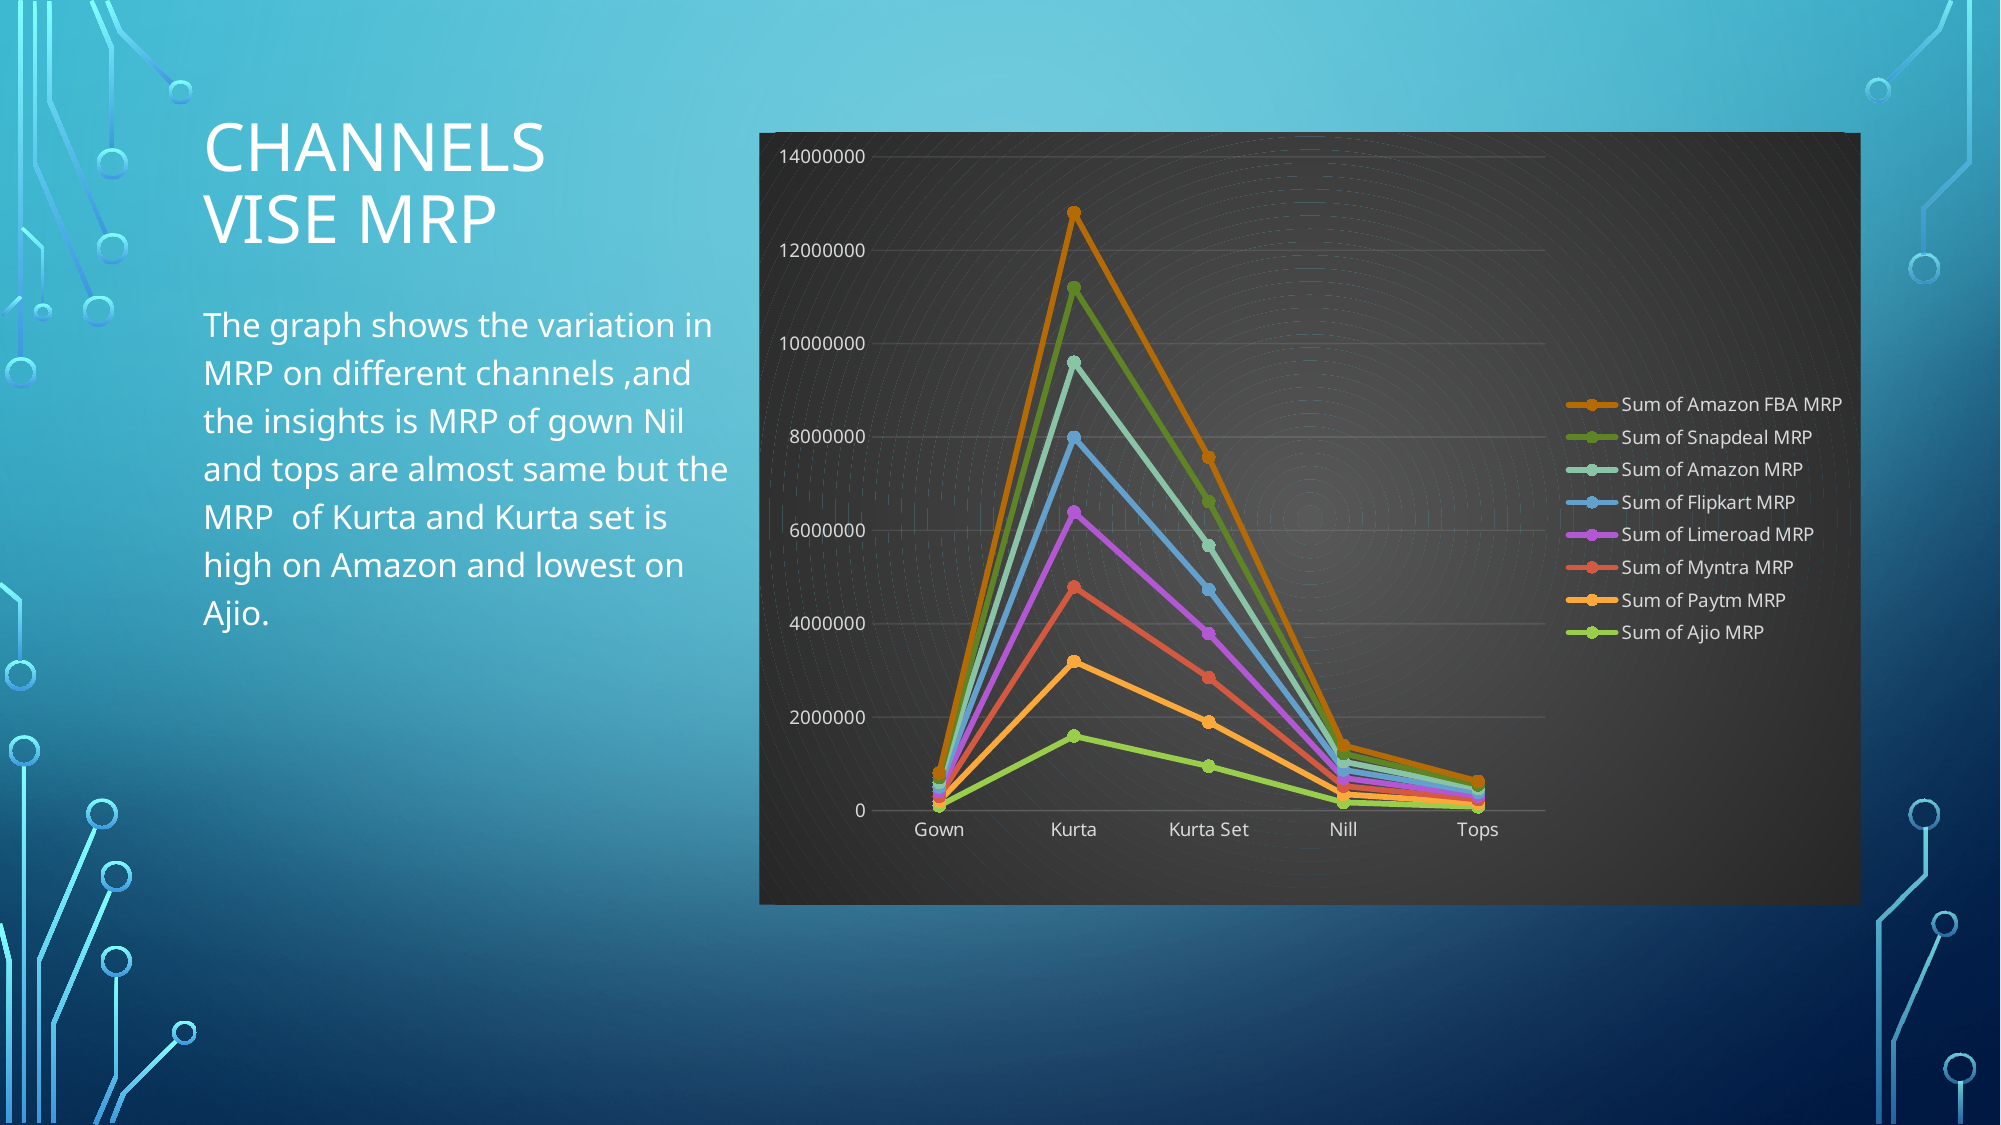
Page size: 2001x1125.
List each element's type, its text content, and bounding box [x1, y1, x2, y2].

list The graph shows the variation in MRP on different channels ,and the insights is MRP of gown Nil and tops are almost same but the MRP of Kurta and Kurta set is high on Amazon and lowest on Ajio. [188, 289, 760, 969]
chart [759, 132, 1861, 905]
title CHANNELS VISE MRP [188, 99, 661, 266]
